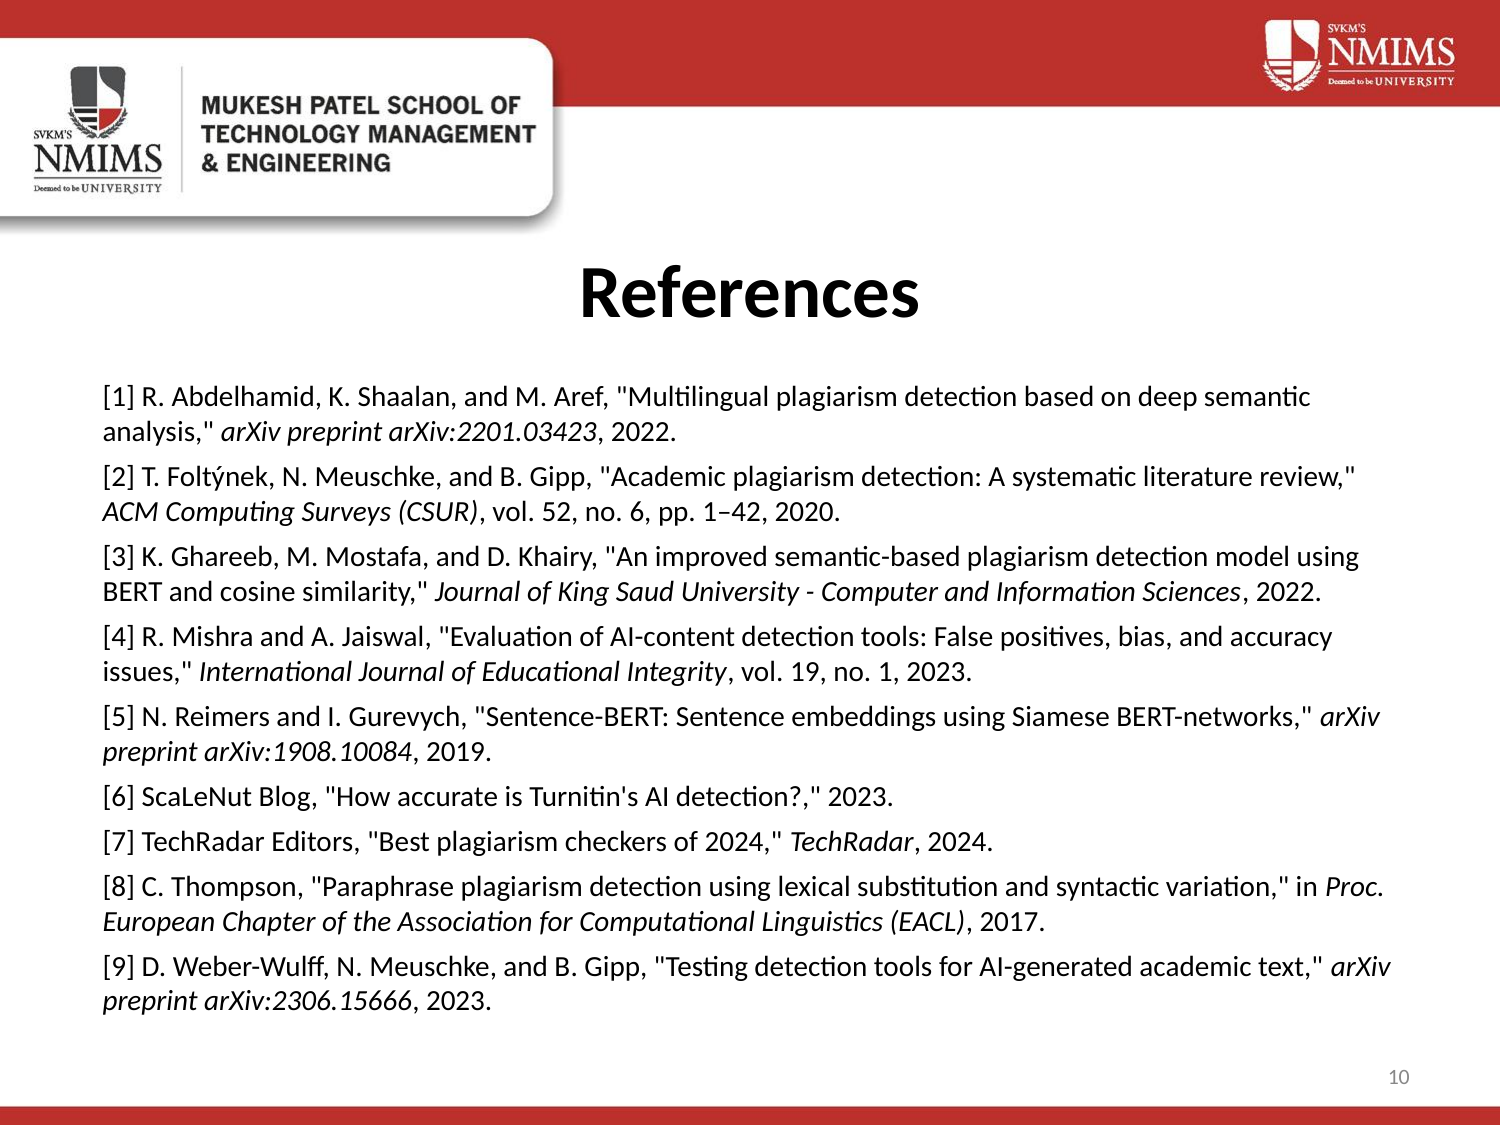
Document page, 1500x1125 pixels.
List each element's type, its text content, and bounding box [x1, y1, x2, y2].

picture [0, 0, 1500, 1125]
title References [75, 212, 1425, 362]
list [1] R. Abdelhamid, K. Shaalan, and M. Aref, "Multilingual plagiarism detection based on deep semantic analysis," arXiv preprint arXiv:2201.03423, 2022. [2] T. Foltýnek, N. Meuschke, and B. Gipp, "Academic plagiarism detection: A systematic literature review," ACM Computing Surveys (CSUR), vol. 52, no. 6, pp. 1–42, 2020. [3] K. Ghareeb, M. Mostafa, and D. Khairy, "An improved semantic-based plagiarism detection model using BERT and cosine similarity," Journal of King Saud University - Computer and Information Sciences, 2022. [4] R. Mishra and A. Jaiswal, "Evaluation of AI-content detection tools: False positives, bias, and accuracy issues," International Journal of Educational Integrity, vol. 19, no. 1, 2023. [5] N. Reimers and I. Gurevych, "Sentence-BERT: Sentence embeddings using Siamese BERT-networks," arXiv preprint arXiv:1908.10084, 2019. [6] ScaLeNut Blog, "How accurate is Turnitin's AI detection?," 2023. [7] TechRadar Editors, "Best plagiarism checkers of 2024," TechRadar, 2024. [8] C. Thompson, "Paraphrase plagiarism detection using lexical substitution and syntactic variation," in Proc. European Chapter of the Association for Computational Linguistics (EACL), 2017. [9] D. Weber-Wulff, N. Meuschke, and B. Gipp, "Testing detection tools for AI-generated academic text," arXiv preprint arXiv:2306.15666, 2023. [75, 362, 1425, 1031]
slide_number 10 [1074, 1045, 1425, 1106]
